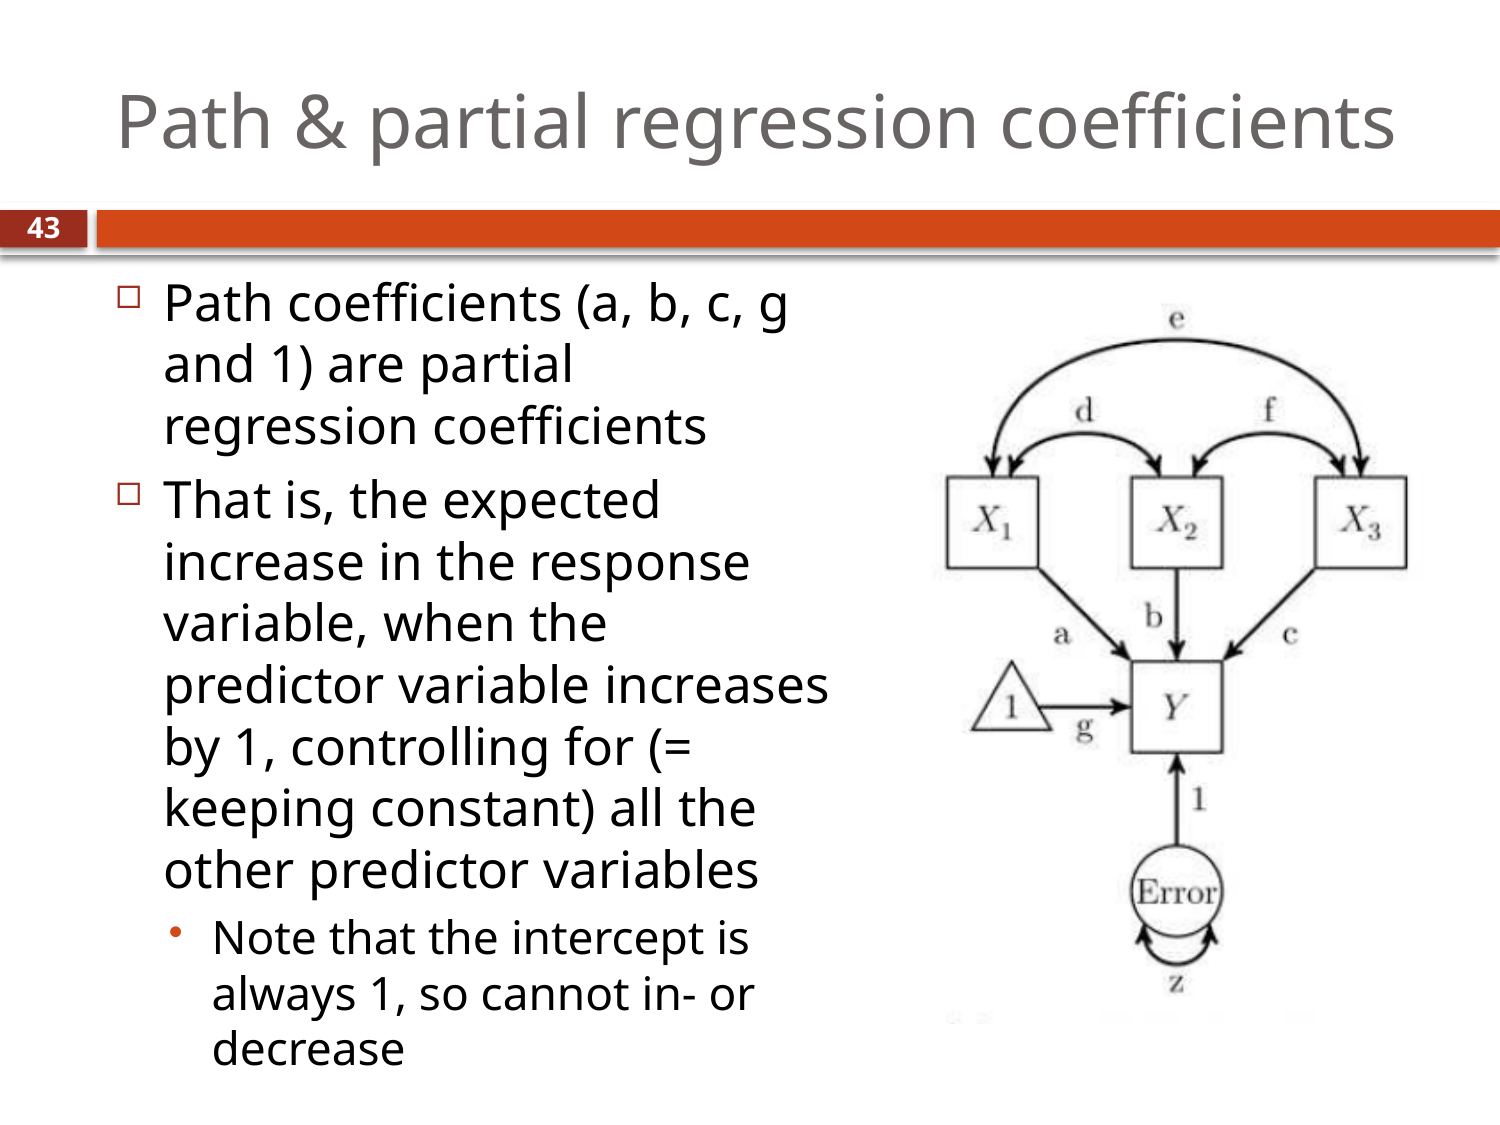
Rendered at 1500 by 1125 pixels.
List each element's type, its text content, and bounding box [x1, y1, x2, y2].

picture [864, 278, 1500, 1024]
title Path & partial regression coefficients [100, 37, 1438, 200]
list Path coefficients (a, b, c, g and 1) are partial regression coefficients That is, the expected increase in the response variable, when the predictor variable increases by 1, controlling for (= keeping constant) all the other predictor variables Note that the intercept is always 1, so cannot in- or decrease [100, 262, 857, 1083]
slide_number 43 [0, 208, 88, 249]
